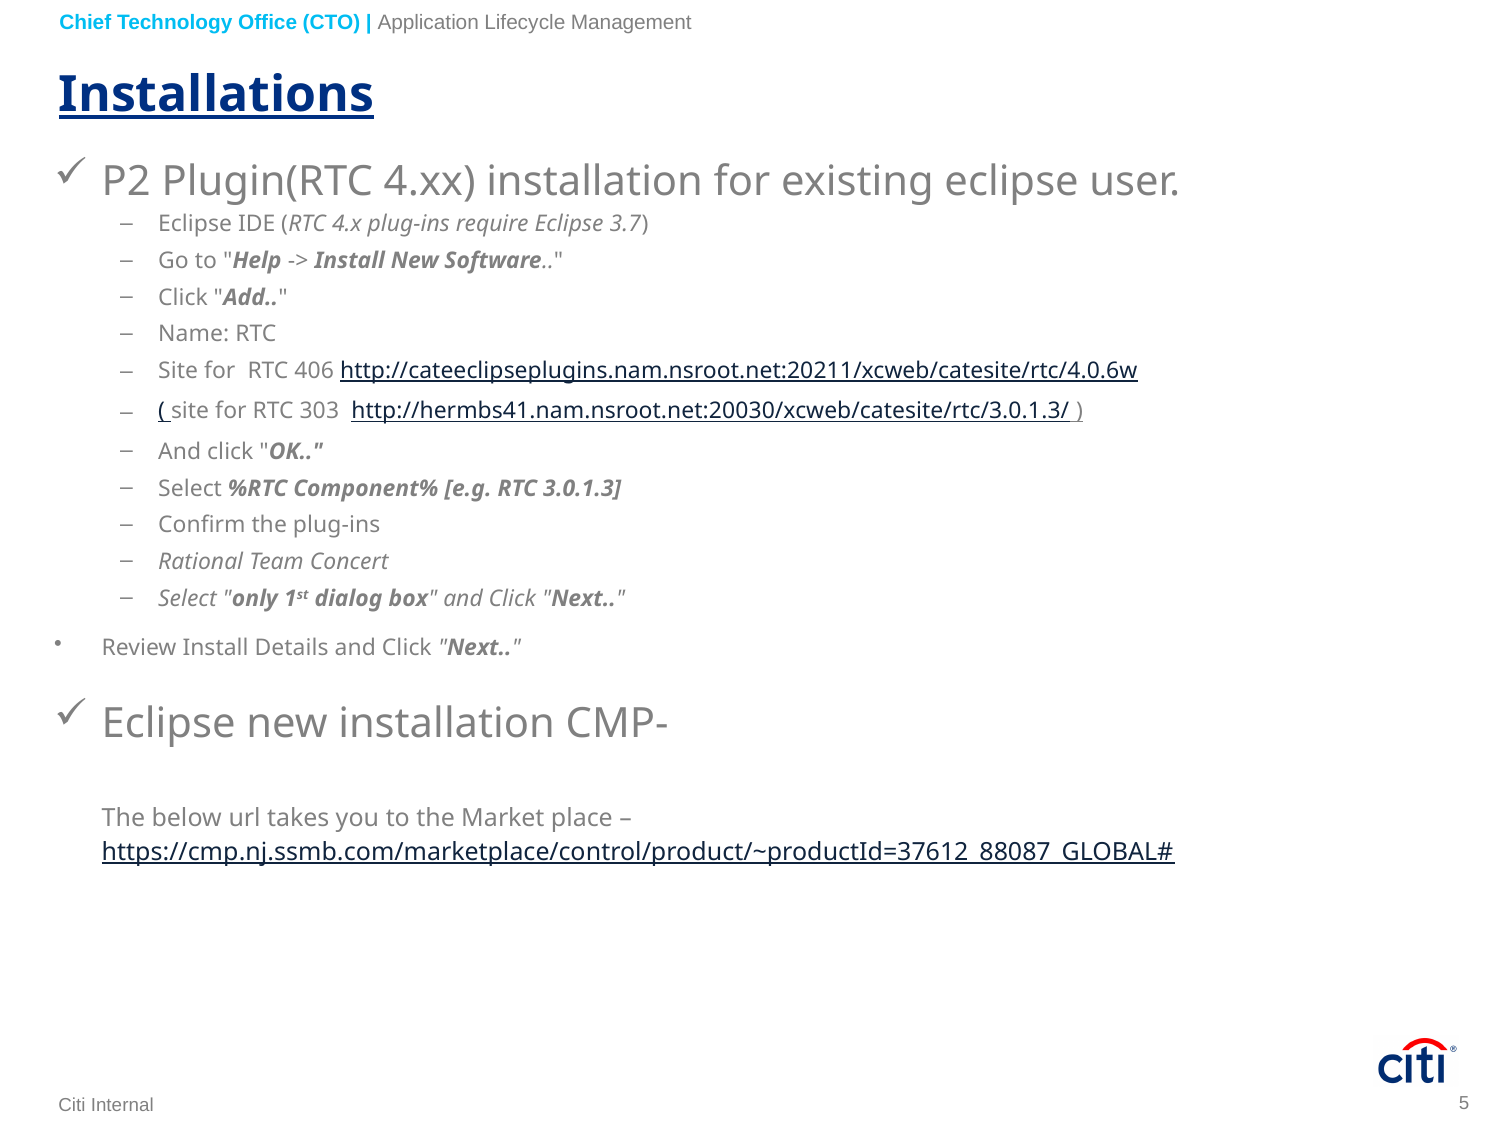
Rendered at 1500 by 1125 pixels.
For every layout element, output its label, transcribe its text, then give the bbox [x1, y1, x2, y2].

list P2 Plugin(RTC 4.xx) installation for existing eclipse user. Eclipse IDE (RTC 4.x plug-ins require Eclipse 3.7) Go to "Help -> Install New Software.." Click "Add.." Name: RTC Site for RTC 406 http://cateeclipseplugins.nam.nsroot.net:20211/xcweb/catesite/rtc/4.0.6w ( site for RTC 303 http://hermbs41.nam.nsroot.net:20030/xcweb/catesite/rtc/3.0.1.3/ ) And click "OK.." Select %RTC Component% [e.g. RTC 3.0.1.3] Confirm the plug-ins Rational Team Concert Select "only 1st dialog box" and Click "Next.." Review Install Details and Click "Next.." Eclipse new installation CMP- The below url takes you to the Market place –https://cmp.nj.ssmb.com/marketplace/control/product/~productId=37612_88087_GLOBAL# [54, 146, 1462, 959]
title Installations [58, 61, 1467, 143]
picture [1373, 1035, 1459, 1087]
